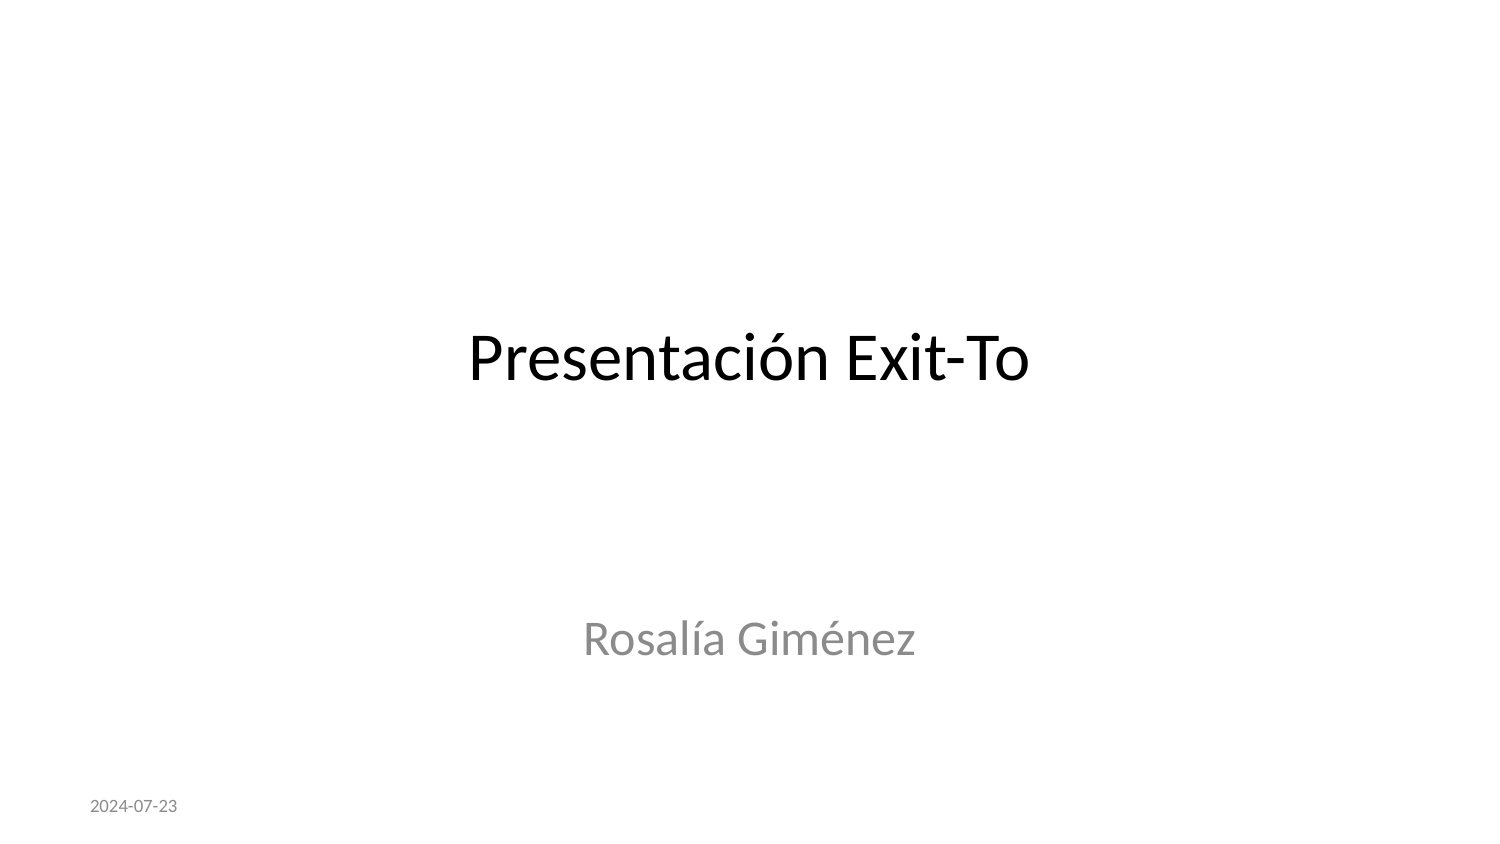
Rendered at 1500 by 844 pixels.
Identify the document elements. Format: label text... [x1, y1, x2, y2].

title Presentación Exit-To [112, 262, 1388, 443]
subtitle Rosalía Giménez [225, 478, 1275, 694]
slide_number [75, 782, 425, 827]
